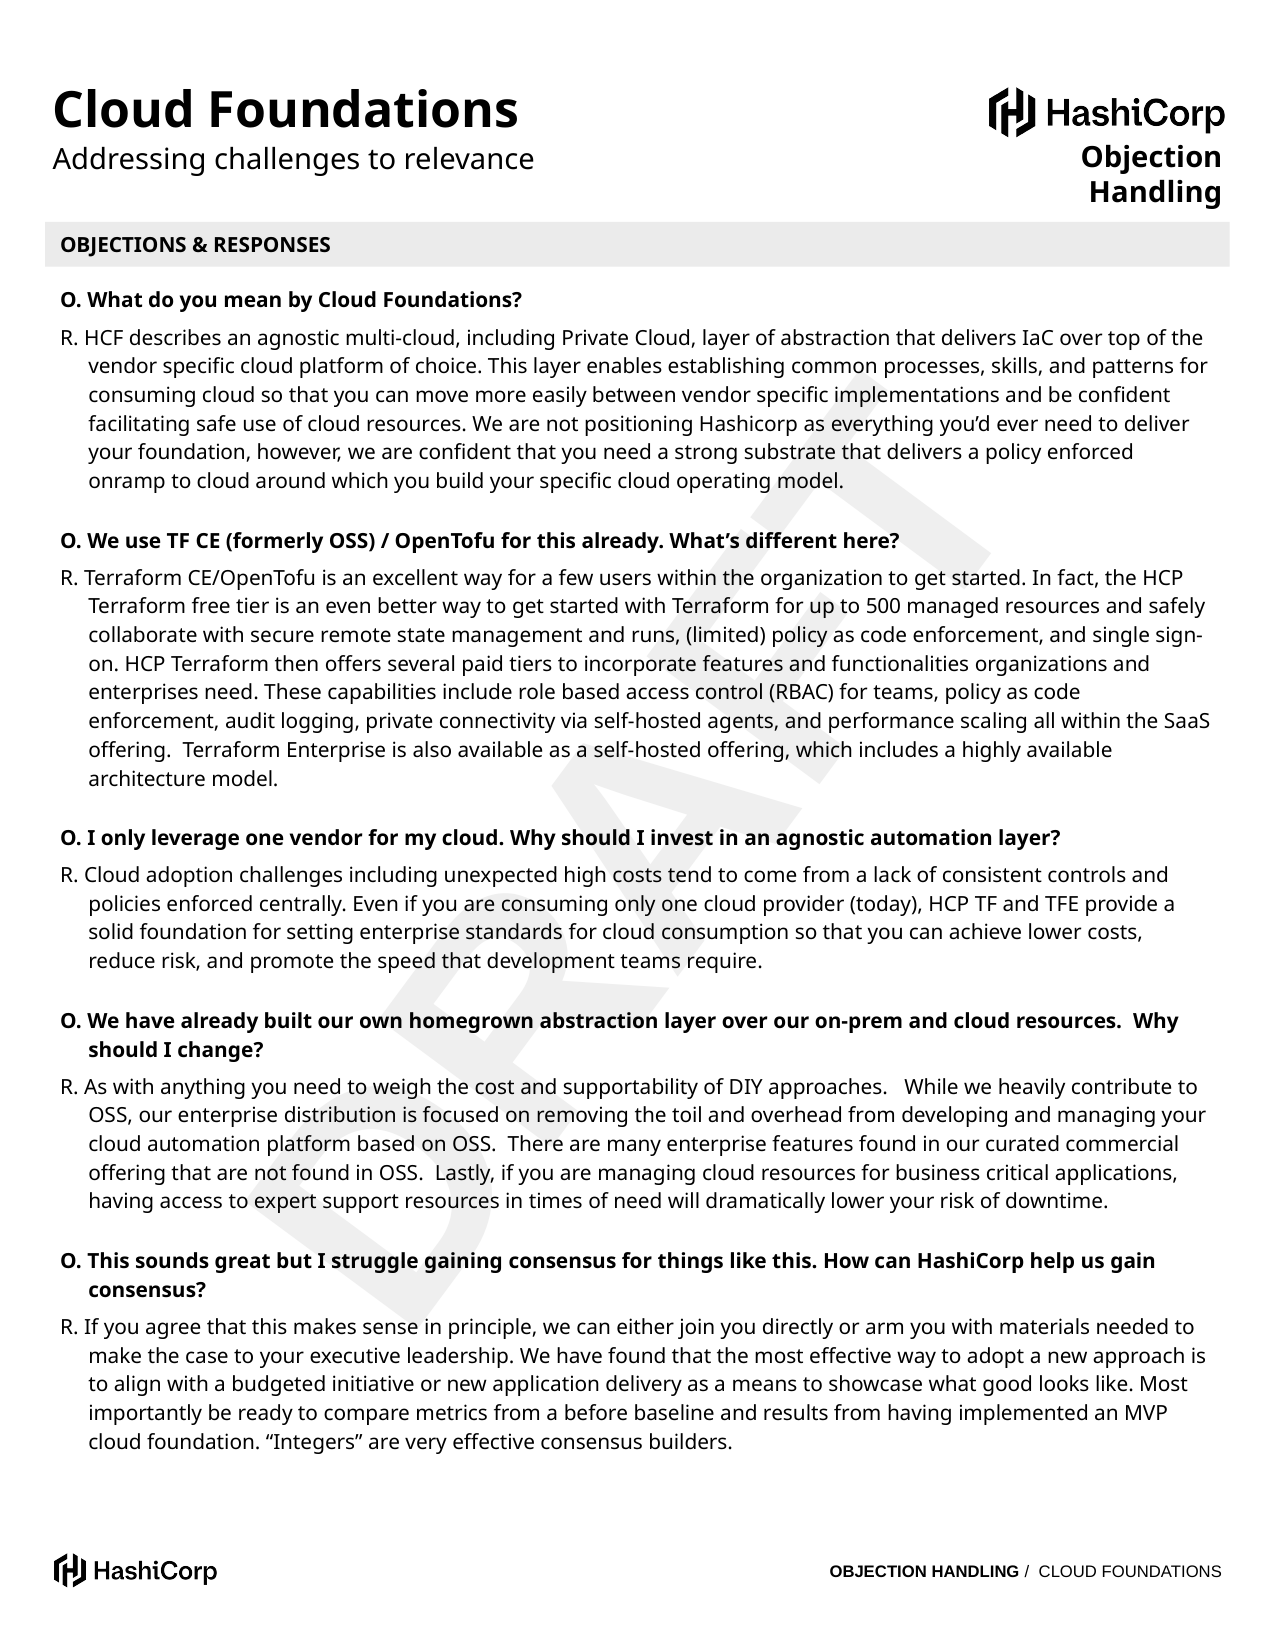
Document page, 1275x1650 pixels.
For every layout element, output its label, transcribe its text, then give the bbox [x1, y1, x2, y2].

text_box Objection Handling [928, 123, 1238, 224]
text_box Addressing challenges to relevance [37, 124, 856, 200]
text_box OBJECTION HANDLING / CLOUD FOUNDATIONS [228, 1548, 1238, 1594]
text_box Cloud Foundations [37, 62, 749, 124]
picture [988, 87, 1226, 138]
text_box O. What do you mean by Cloud Foundations? R. HCF describes an agnostic multi-cloud, including Private Cloud, layer of abstraction that delivers IaC over top of the vendor specific cloud platform of choice. This layer enables establishing common processes, skills, and patterns for consuming cloud so that you can move more easily between vendor specific implementations and be confident facilitating safe use of cloud resources. We are not positioning Hashicorp as everything you’d ever need to deliver your foundation, however, we are confident that you need a strong substrate that delivers a policy enforced onramp to cloud around which you build your specific cloud operating model. O. We use TF CE (formerly OSS) / OpenTofu for this already. What’s different here? R. Terraform CE/OpenTofu is an excellent way for a few users within the organization to get started. In fact, the HCP Terraform free tier is an even better way to get started with Terraform for up to 500 managed resources and safely collaborate with secure remote state management and runs, (limited) policy as code enforcement, and single sign-on. HCP Terraform then offers several paid tiers to incorporate features and functionalities organizations and enterprises need. These capabilities include role based access control (RBAC) for teams, policy as code enforcement, audit logging, private connectivity via self-hosted agents, and performance scaling all within the SaaS offering. Terraform Enterprise is also available as a self-hosted offering, which includes a highly available architecture model. O. I only leverage one vendor for my cloud. Why should I invest in an agnostic automation layer? R. Cloud adoption challenges including unexpected high costs tend to come from a lack of consistent controls and policies enforced centrally. Even if you are consuming only one cloud provider (today), HCP TF and TFE provide a solid foundation for setting enterprise standards for cloud consumption so that you can achieve lower costs, reduce risk, and promote the speed that development teams require. O. We have already built our own homegrown abstraction layer over our on-prem and cloud resources. Why should I change? R. As with anything you need to weigh the cost and supportability of DIY approaches. While we heavily contribute to OSS, our enterprise distribution is focused on removing the toil and overhead from developing and managing your cloud automation platform based on OSS. There are many enterprise features found in our curated commercial offering that are not found in OSS. Lastly, if you are managing cloud resources for business critical applications, having access to expert support resources in times of need will dramatically lower your risk of downtime. O. This sounds great but I struggle gaining consensus for things like this. How can HashiCorp help us gain consensus? R. If you agree that this makes sense in principle, we can either join you directly or arm you with materials needed to make the case to your executive leadership. We have found that the most effective way to adopt a new approach is to align with a budgeted initiative or new application delivery as a means to showcase what good looks like. Most importantly be ready to compare metrics from a before baseline and results from having implemented an MVP cloud foundation. “Integers” are very effective consensus builders. [45, 268, 1230, 1486]
text_box OBJECTIONS & RESPONSES [45, 221, 1230, 267]
picture [54, 1553, 217, 1589]
